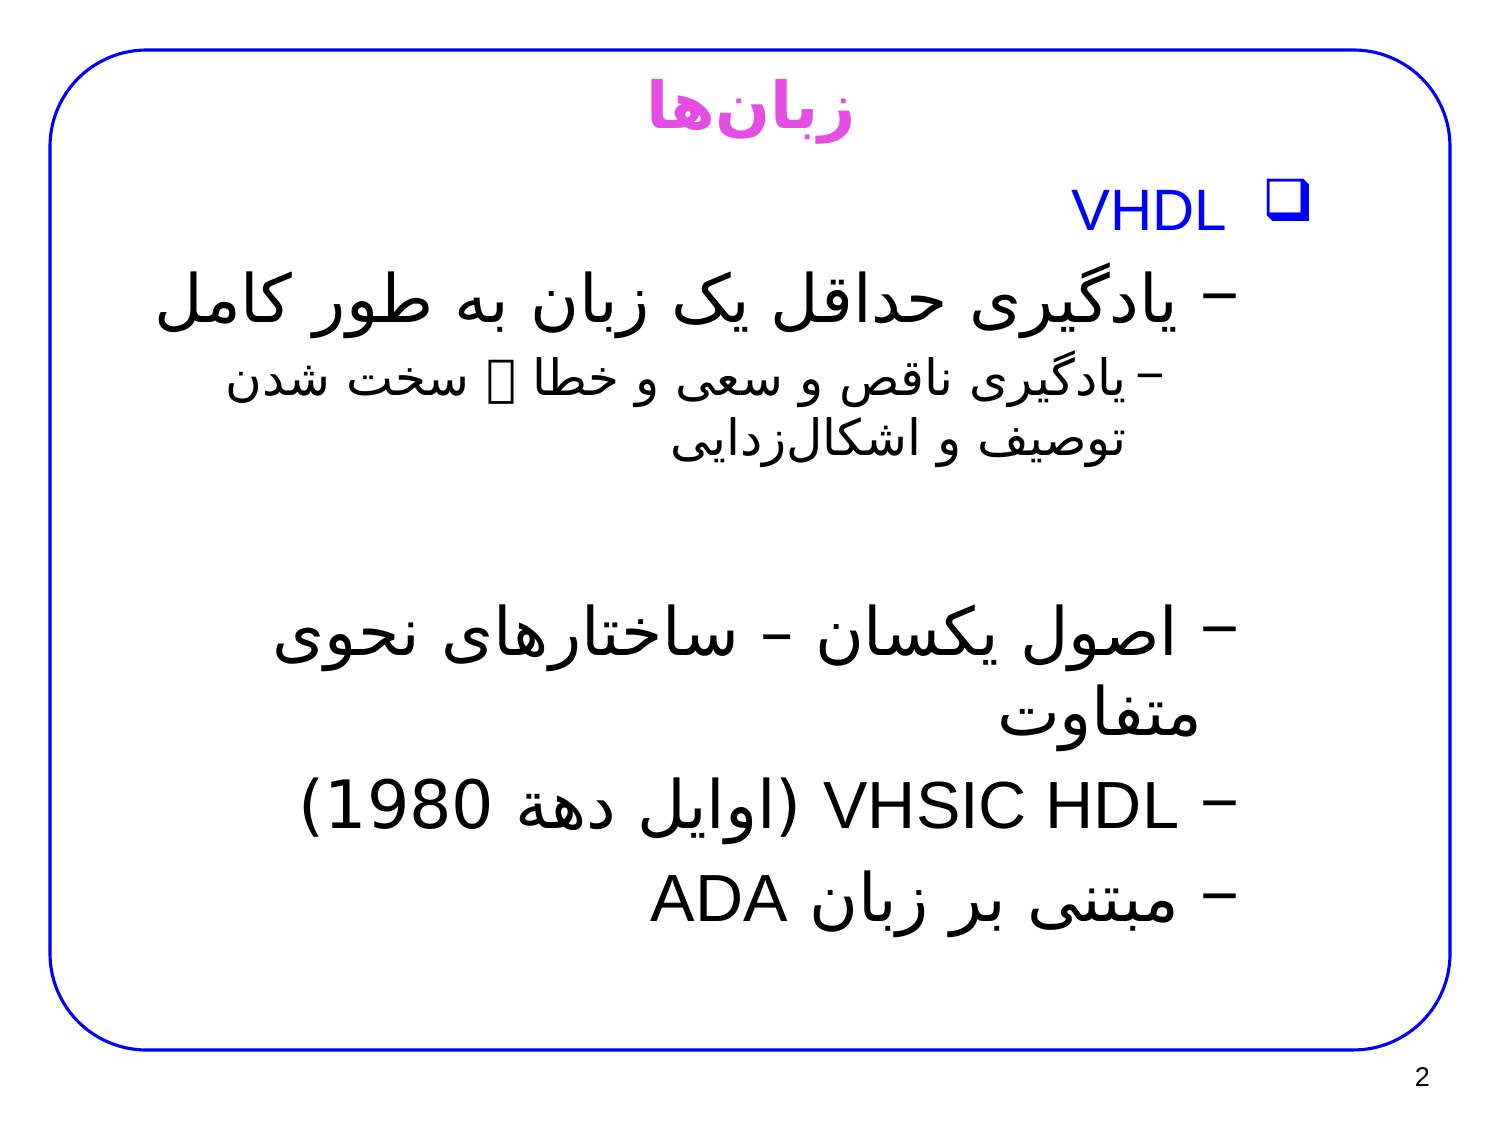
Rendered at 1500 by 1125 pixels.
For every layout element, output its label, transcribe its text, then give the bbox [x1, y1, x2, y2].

slide_number 2 [1351, 1047, 1444, 1104]
title زبان‌ها [113, 66, 1389, 140]
list VHDL یادگیری حداقل یک زبان به طور کامل یادگیری ناقص و سعی و خطا  سخت شدن توصیف و اشکال‌زدایی اصول یکسان – ساختارهای نحوی متفاوت VHSIC HDL (اوایل دهة 1980) مبتنی بر زبان ADA [88, 164, 1407, 1020]
